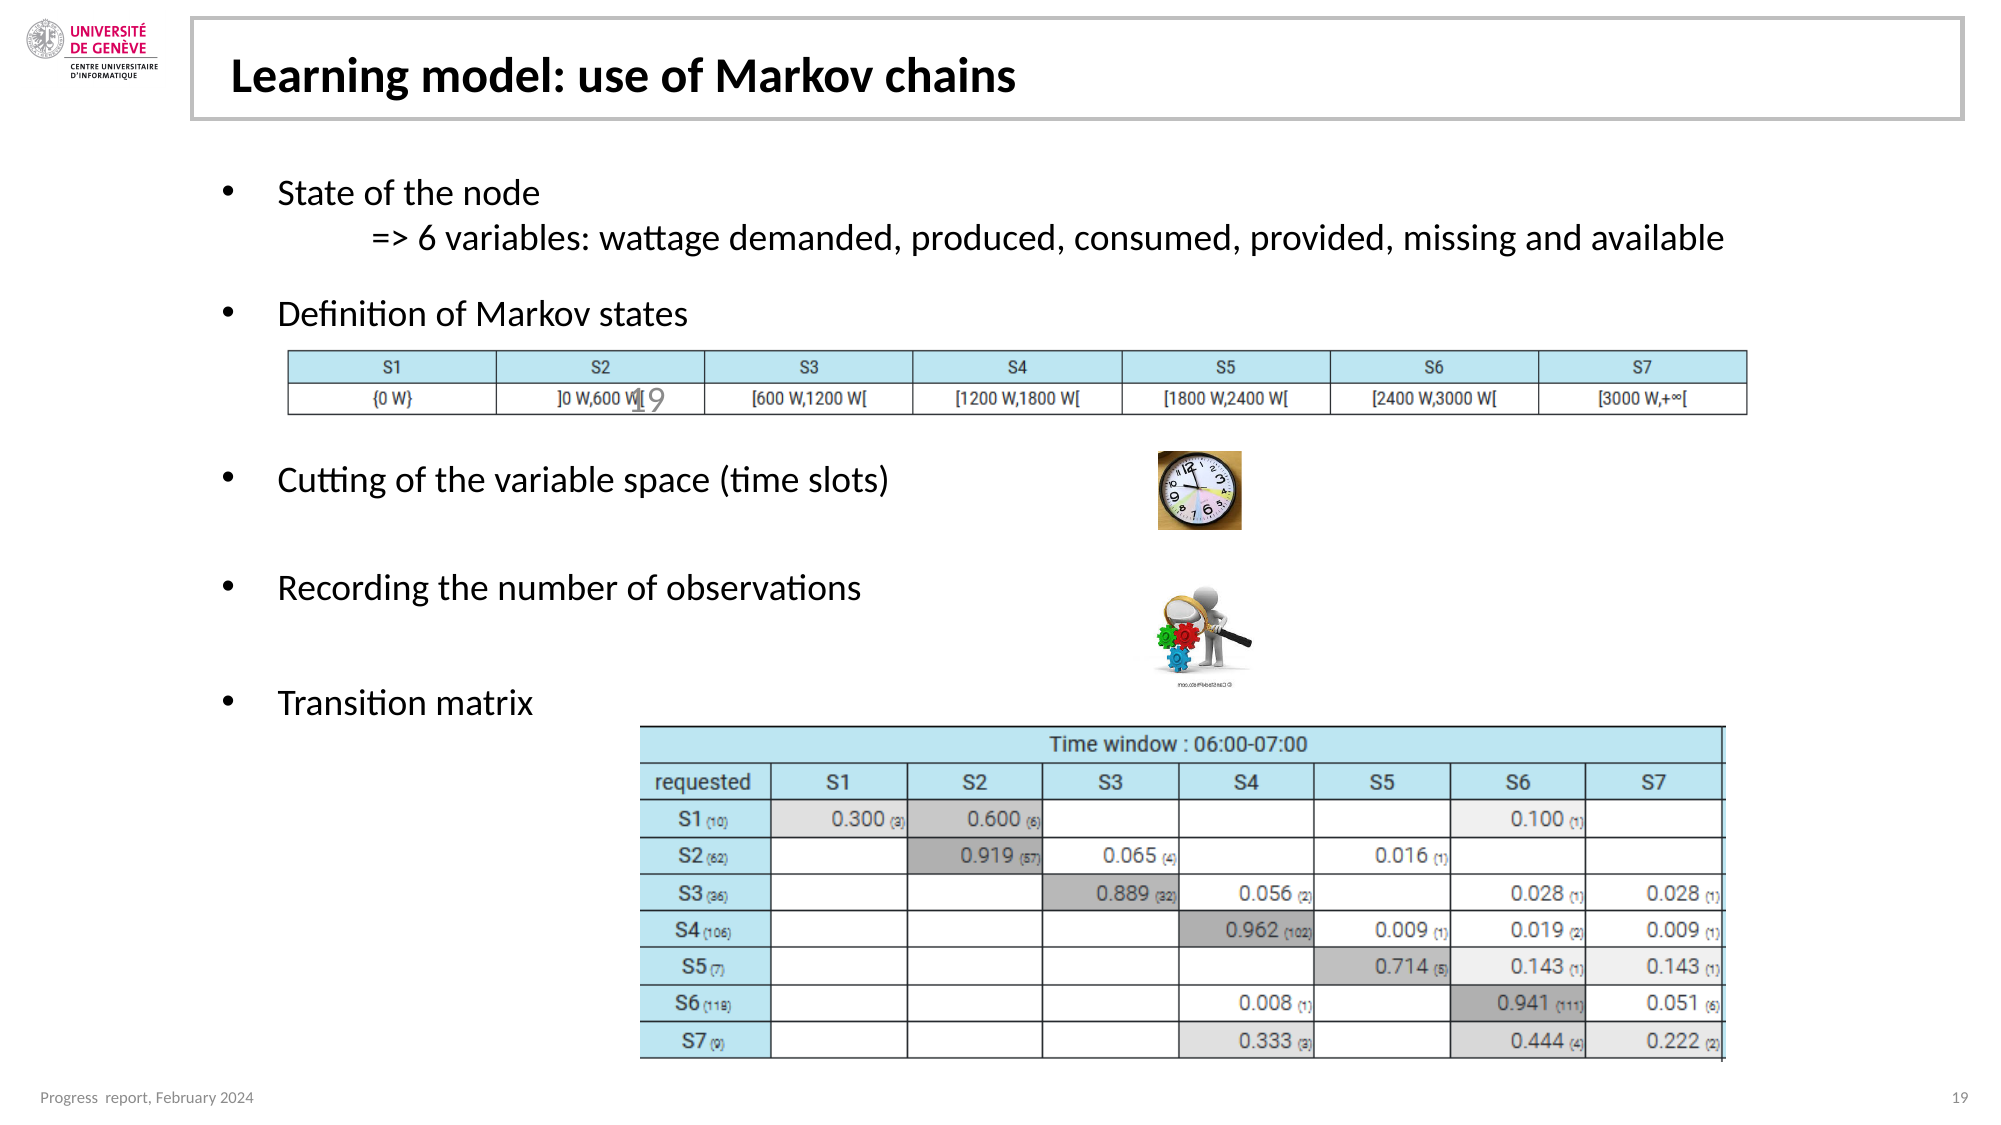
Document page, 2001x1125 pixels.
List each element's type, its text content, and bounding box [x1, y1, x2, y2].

text_box [192, 18, 1963, 119]
picture [640, 720, 1726, 1062]
picture [21, 10, 166, 88]
text_box State of the node => 6 variables: wattage demanded, produced, consumed, provided, missing and available [206, 160, 1797, 266]
text_box Definition of Markov states [206, 281, 1755, 342]
text_box 19 [1906, 1073, 1984, 1120]
picture [1158, 451, 1242, 530]
text_box Recording the number of observations [206, 555, 1073, 616]
text_box Transition matrix [206, 670, 1766, 731]
picture [283, 332, 1765, 436]
text_box Progress report, February 2024 [25, 1073, 426, 1120]
text_box Cutting of the variable space (time slots) [206, 446, 1319, 507]
picture [1133, 573, 1277, 688]
